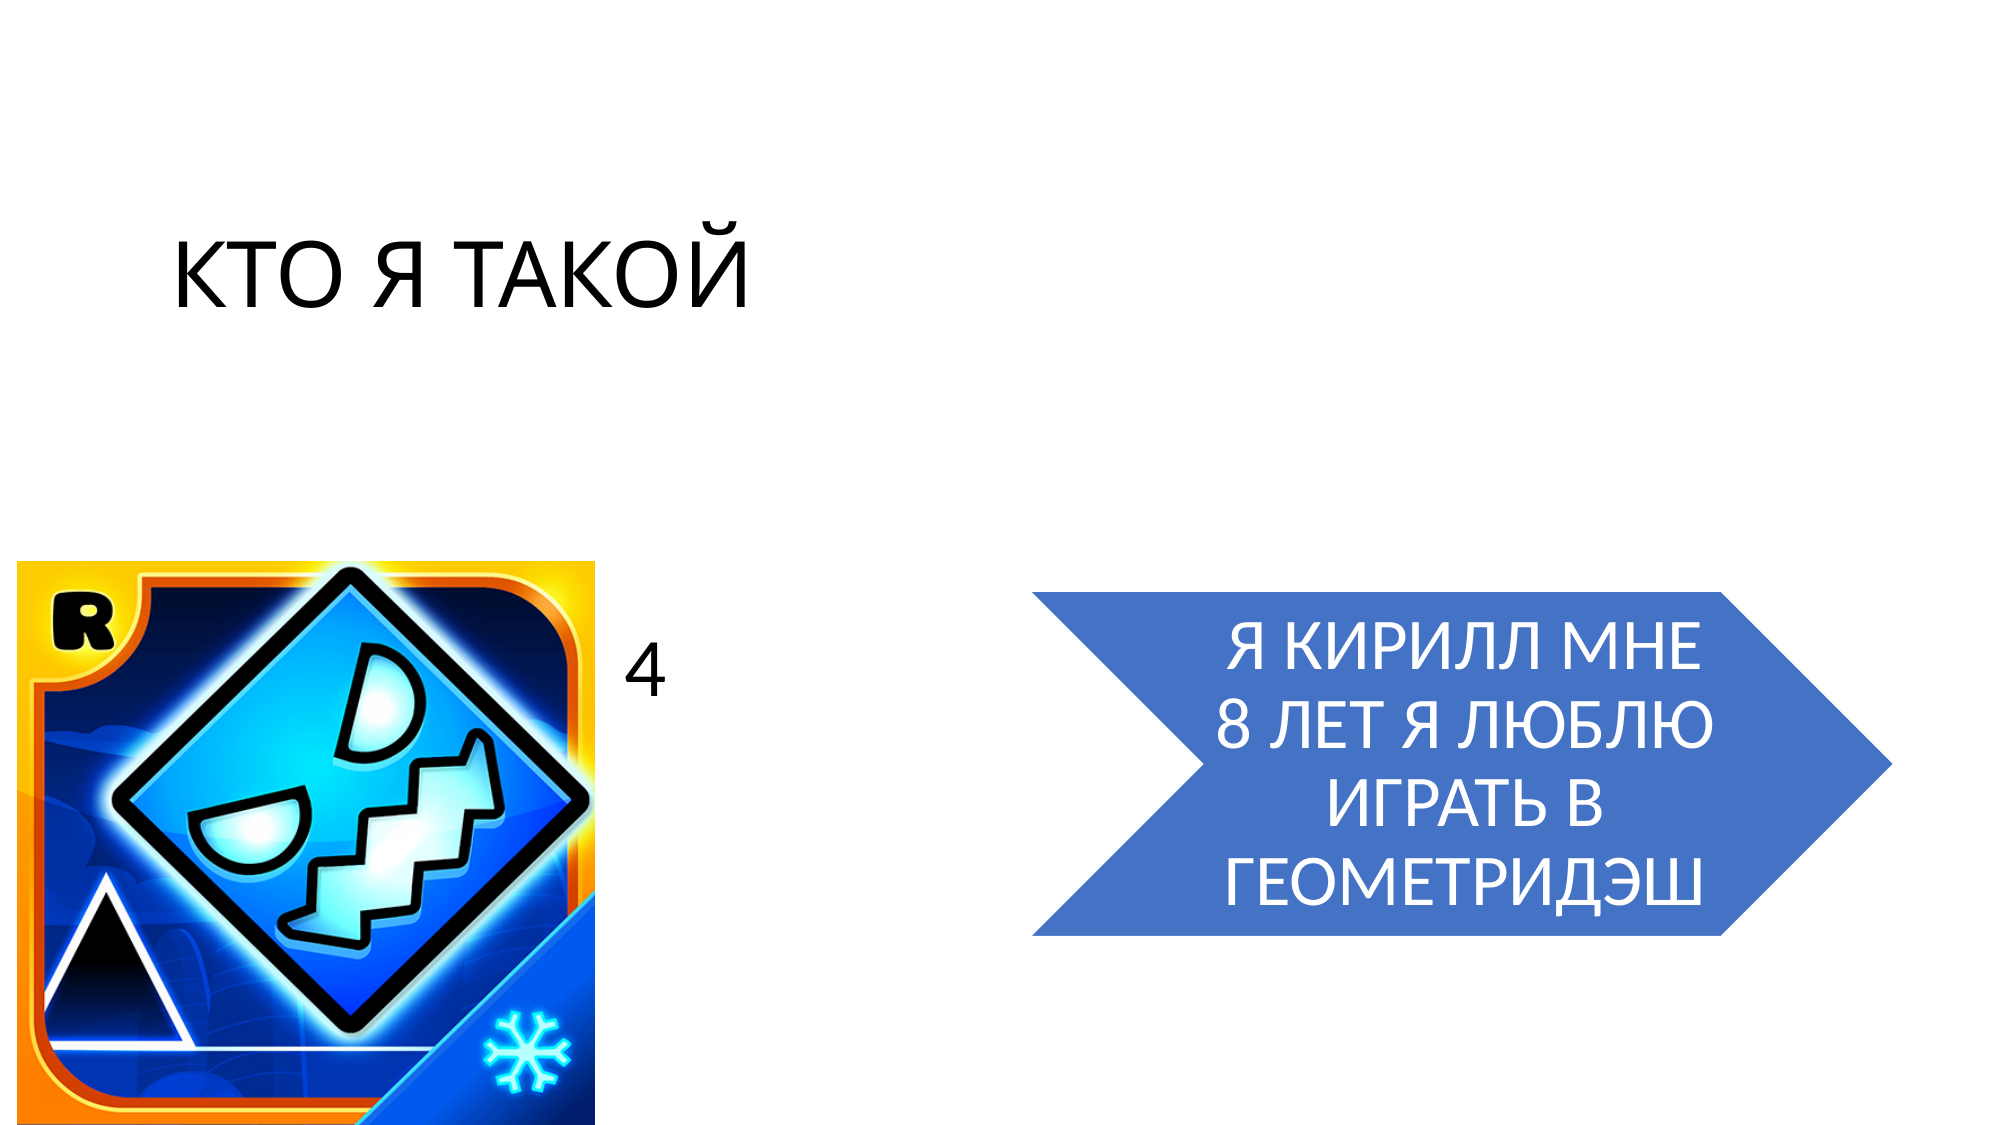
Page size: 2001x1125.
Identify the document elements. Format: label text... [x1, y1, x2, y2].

picture [17, 561, 595, 1125]
text_box 4 [610, 605, 682, 721]
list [1029, 343, 1895, 1042]
title КТО Я ТАКОЙ [154, 169, 1880, 387]
